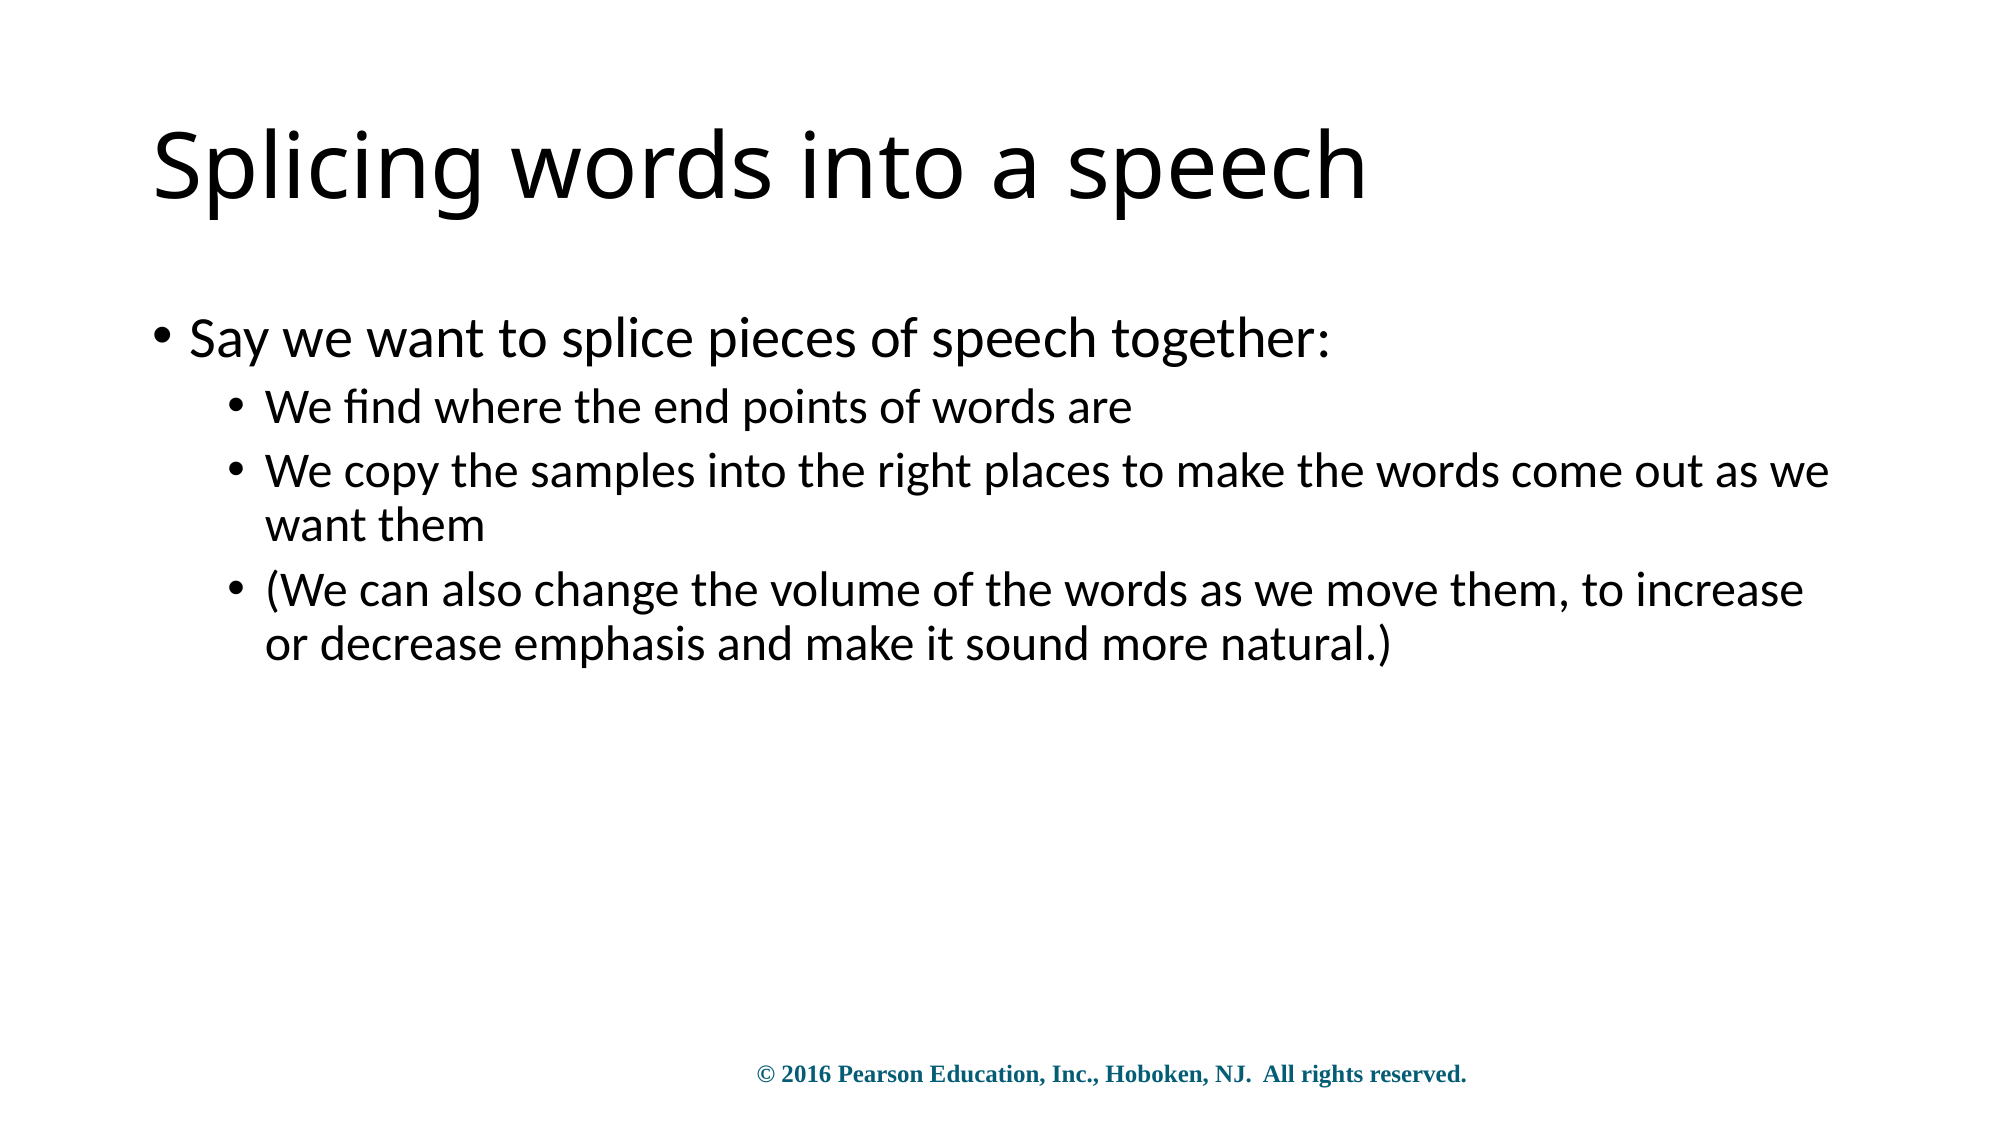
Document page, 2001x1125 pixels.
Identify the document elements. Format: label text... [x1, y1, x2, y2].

list Say we want to splice pieces of speech together: We find where the end points of words are We copy the samples into the right places to make the words come out as we want them (We can also change the volume of the words as we move them, to increase or decrease emphasis and make it sound more natural.) [137, 299, 1863, 1014]
footer © 2016 Pearson Education, Inc., Hoboken, NJ. All rights reserved. [687, 1042, 1538, 1103]
title Splicing words into a speech [137, 59, 1863, 278]
